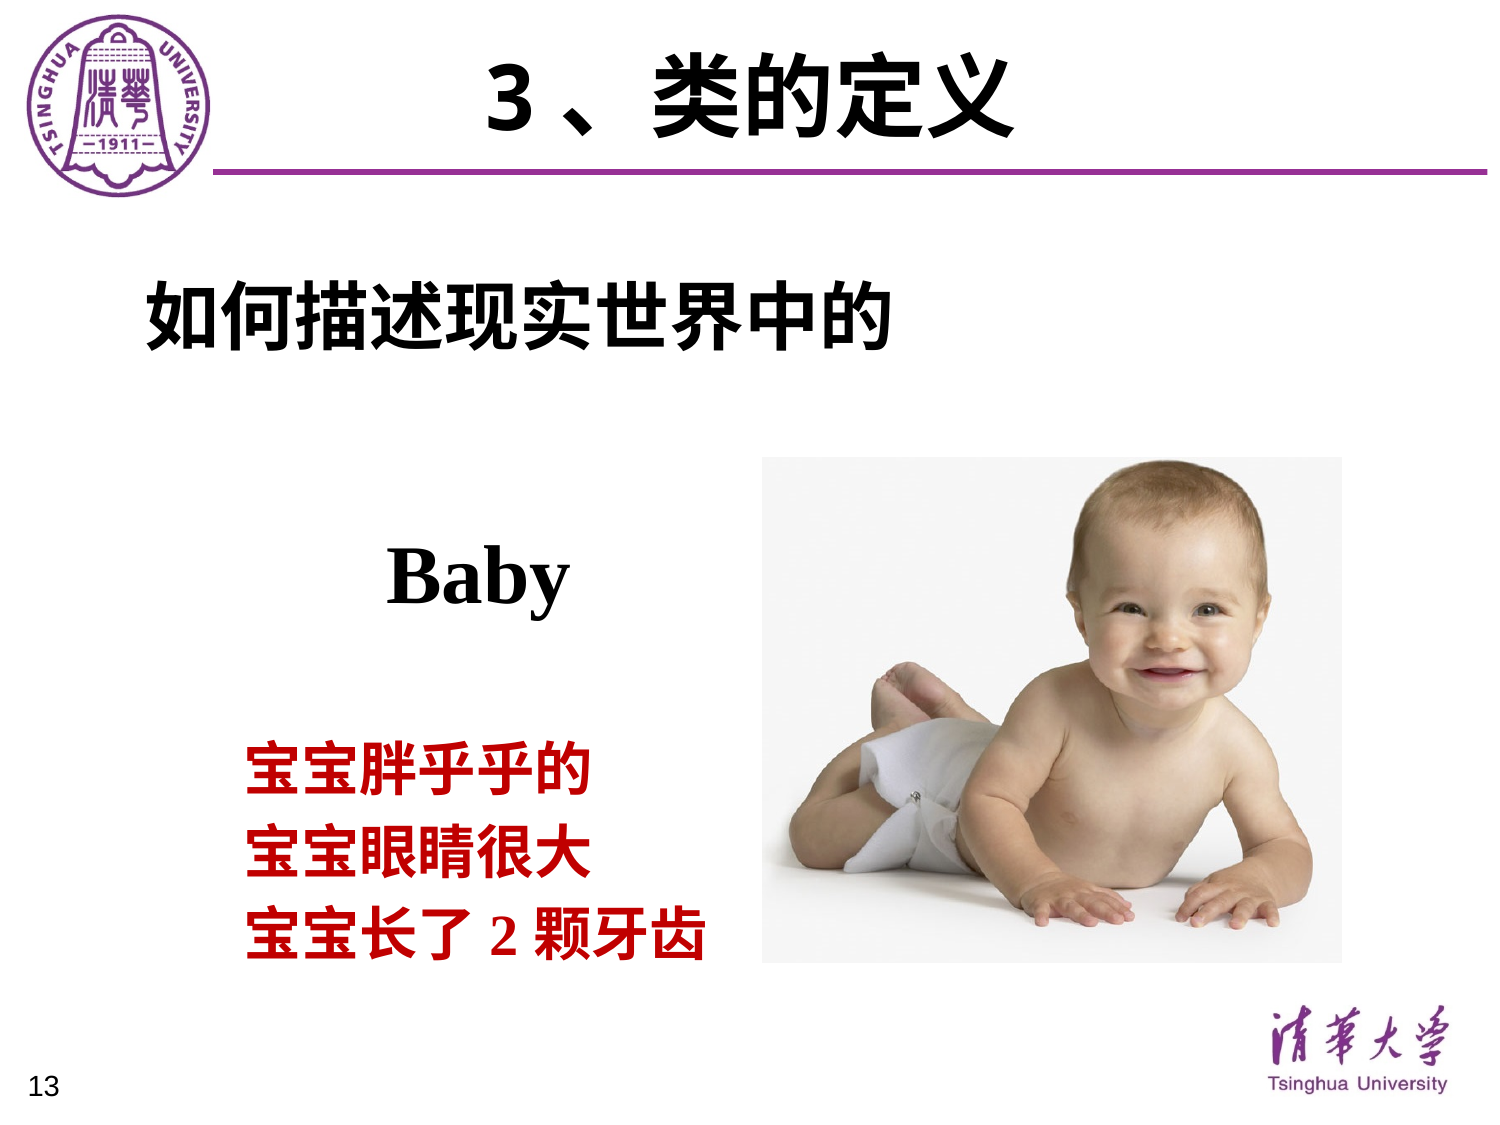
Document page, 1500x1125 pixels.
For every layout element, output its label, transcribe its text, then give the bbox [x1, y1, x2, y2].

footer 13 [12, 1059, 176, 1125]
text_box 如何描述现实世界中的 [130, 262, 910, 368]
text_box 宝宝胖乎乎的 宝宝眼睛很大 宝宝长了2颗牙齿 [228, 725, 723, 975]
picture [762, 457, 1342, 963]
title 3、类的定义 [24, 37, 1476, 151]
text_box Baby [371, 512, 587, 628]
picture [1262, 999, 1454, 1101]
picture [24, 12, 213, 37]
picture [24, 151, 213, 200]
